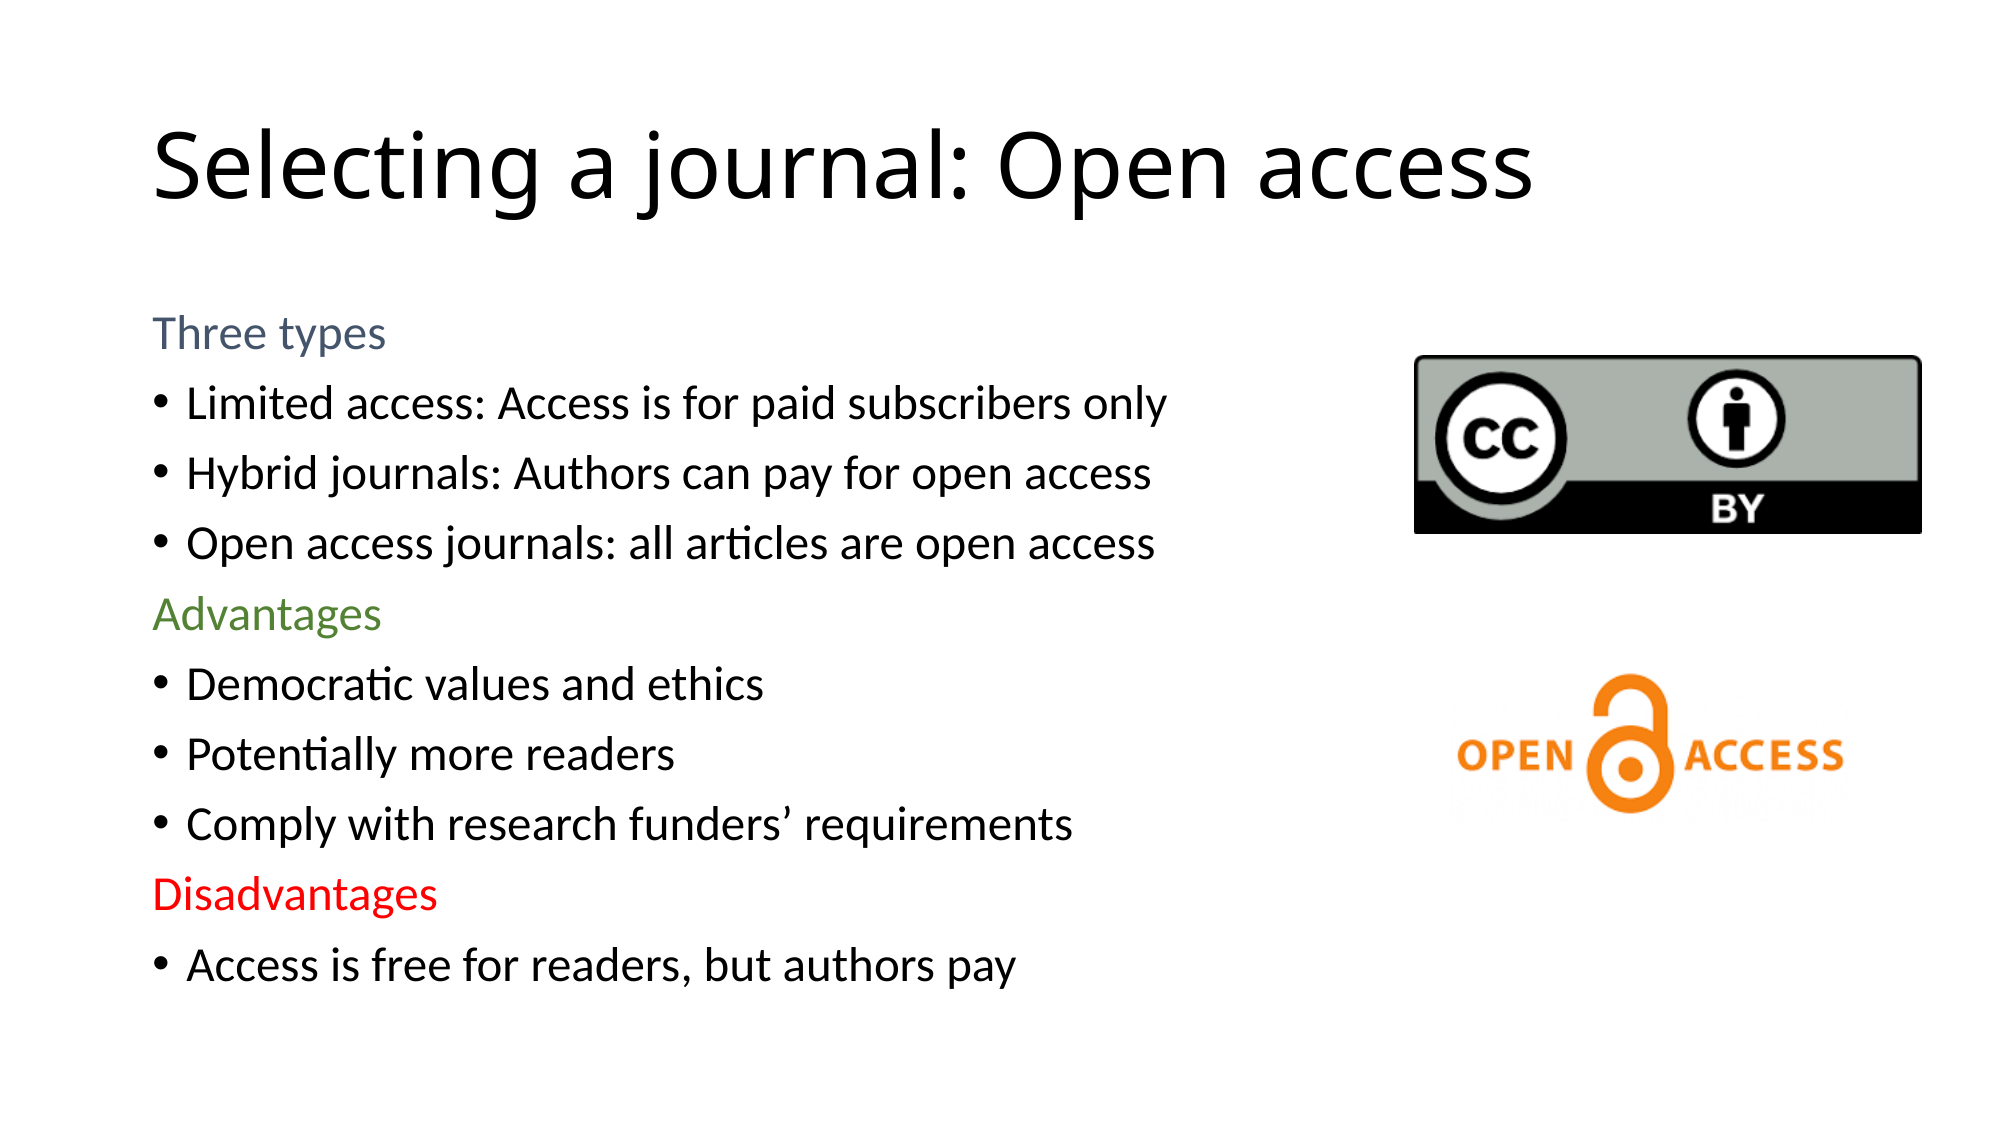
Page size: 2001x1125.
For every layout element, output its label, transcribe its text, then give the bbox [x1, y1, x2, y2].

title Selecting a journal: Open access [137, 59, 1863, 278]
list Three types Limited access: Access is for paid subscribers only Hybrid journals: Authors can pay for open access Open access journals: all articles are open access Advantages Democratic values and ethics Potentially more readers Comply with research funders’ requirements Disadvantages Access is free for readers, but authors pay [137, 299, 1331, 1014]
picture [1414, 355, 1922, 534]
picture [1415, 611, 1885, 875]
